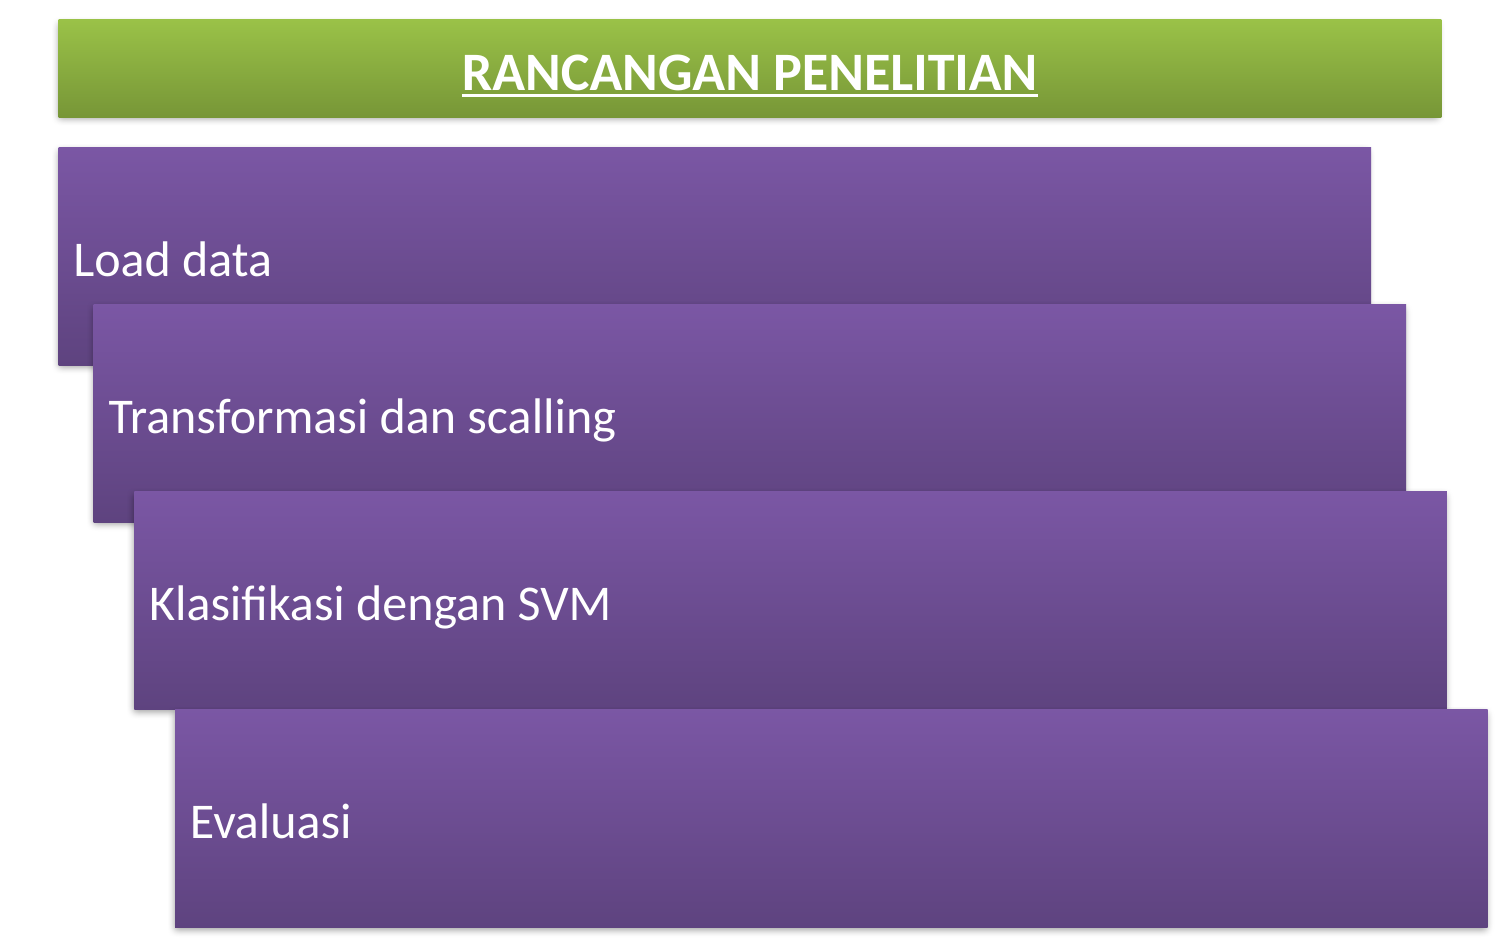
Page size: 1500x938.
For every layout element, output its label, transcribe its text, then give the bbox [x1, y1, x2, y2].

title RANCANGAN PENELITIAN [58, 19, 1442, 118]
text_box Evaluasi [175, 709, 1488, 928]
text_box Transformasi dan scalling [93, 304, 1407, 523]
text_box Load data [58, 147, 1372, 366]
text_box Klasifikasi dengan SVM [134, 491, 1447, 710]
